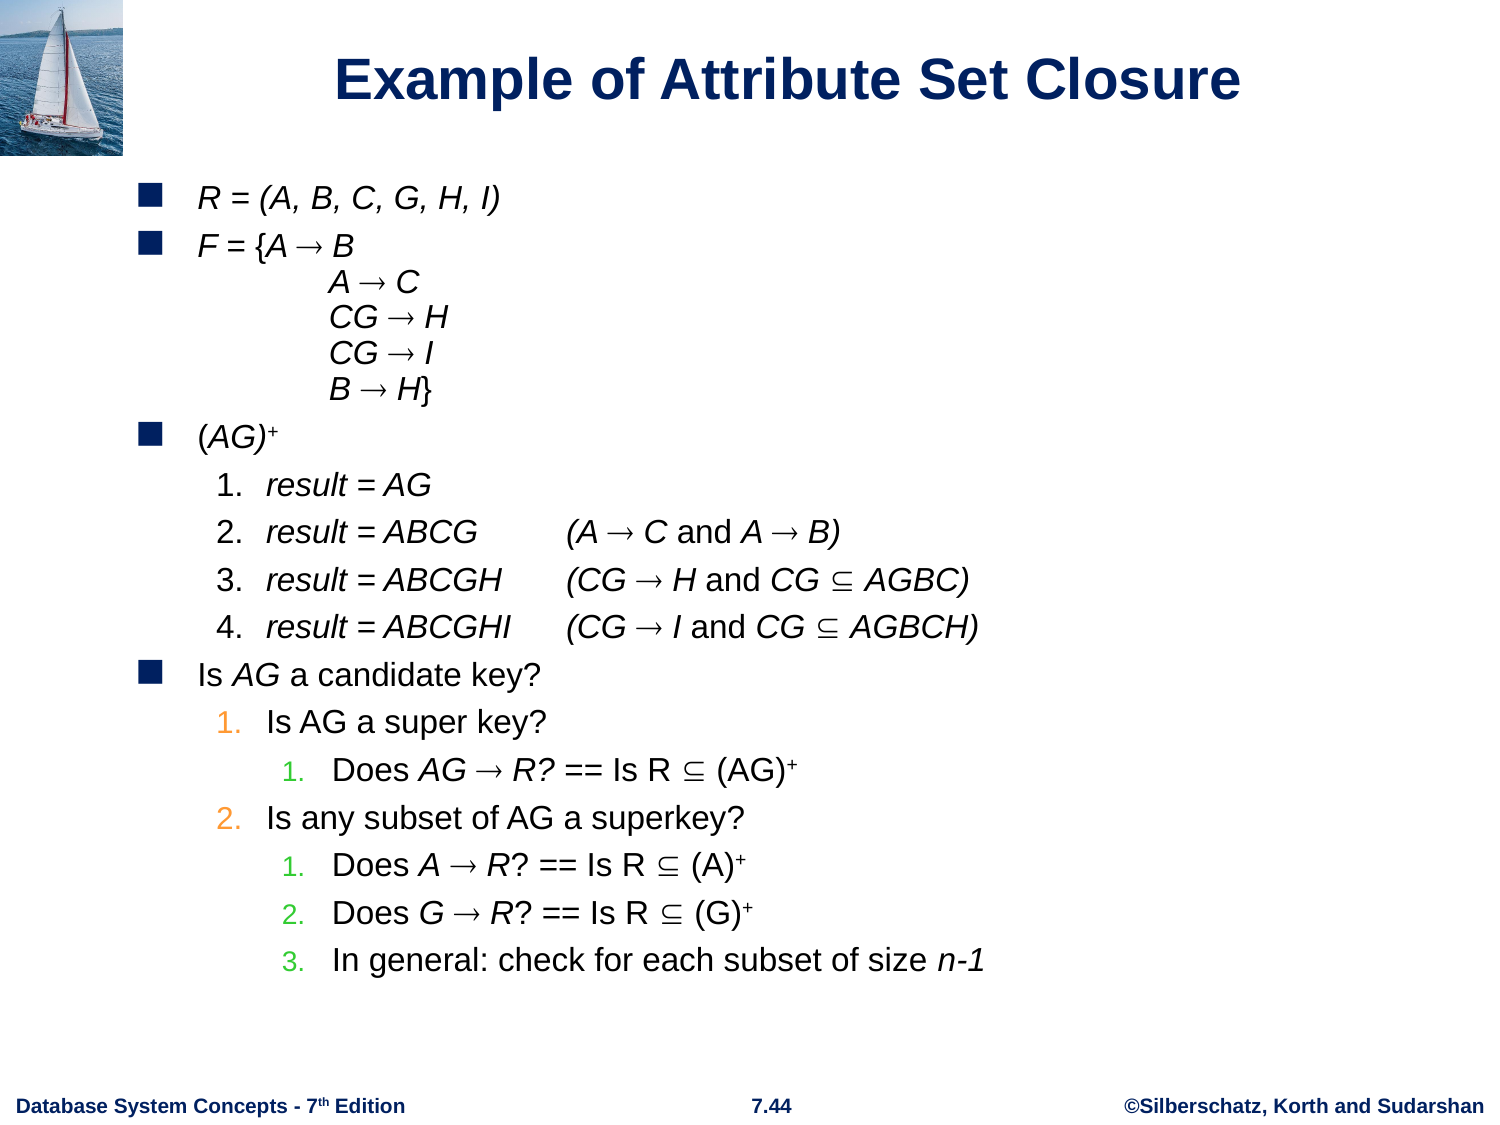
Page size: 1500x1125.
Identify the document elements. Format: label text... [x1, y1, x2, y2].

picture [0, 0, 123, 156]
list R = (A, B, C, G, H, I) F = {A  B A  C CG  H CG  I B  H} (AG)+ 1. result = AG 2. result = ABCG (A  C and A  B) 3. result = ABCGH (CG  H and CG  AGBC) 4. result = ABCGHI (CG  I and CG  AGBCH) Is AG a candidate key? Is AG a super key? Does AG  R? == Is R  (AG)+ Is any subset of AG a superkey? Does A  R? == Is R  (A)+ Does G  R? == Is R  (G)+ In general: check for each subset of size n-1 [126, 173, 1297, 1043]
title Example of Attribute Set Closure [125, 18, 1452, 120]
